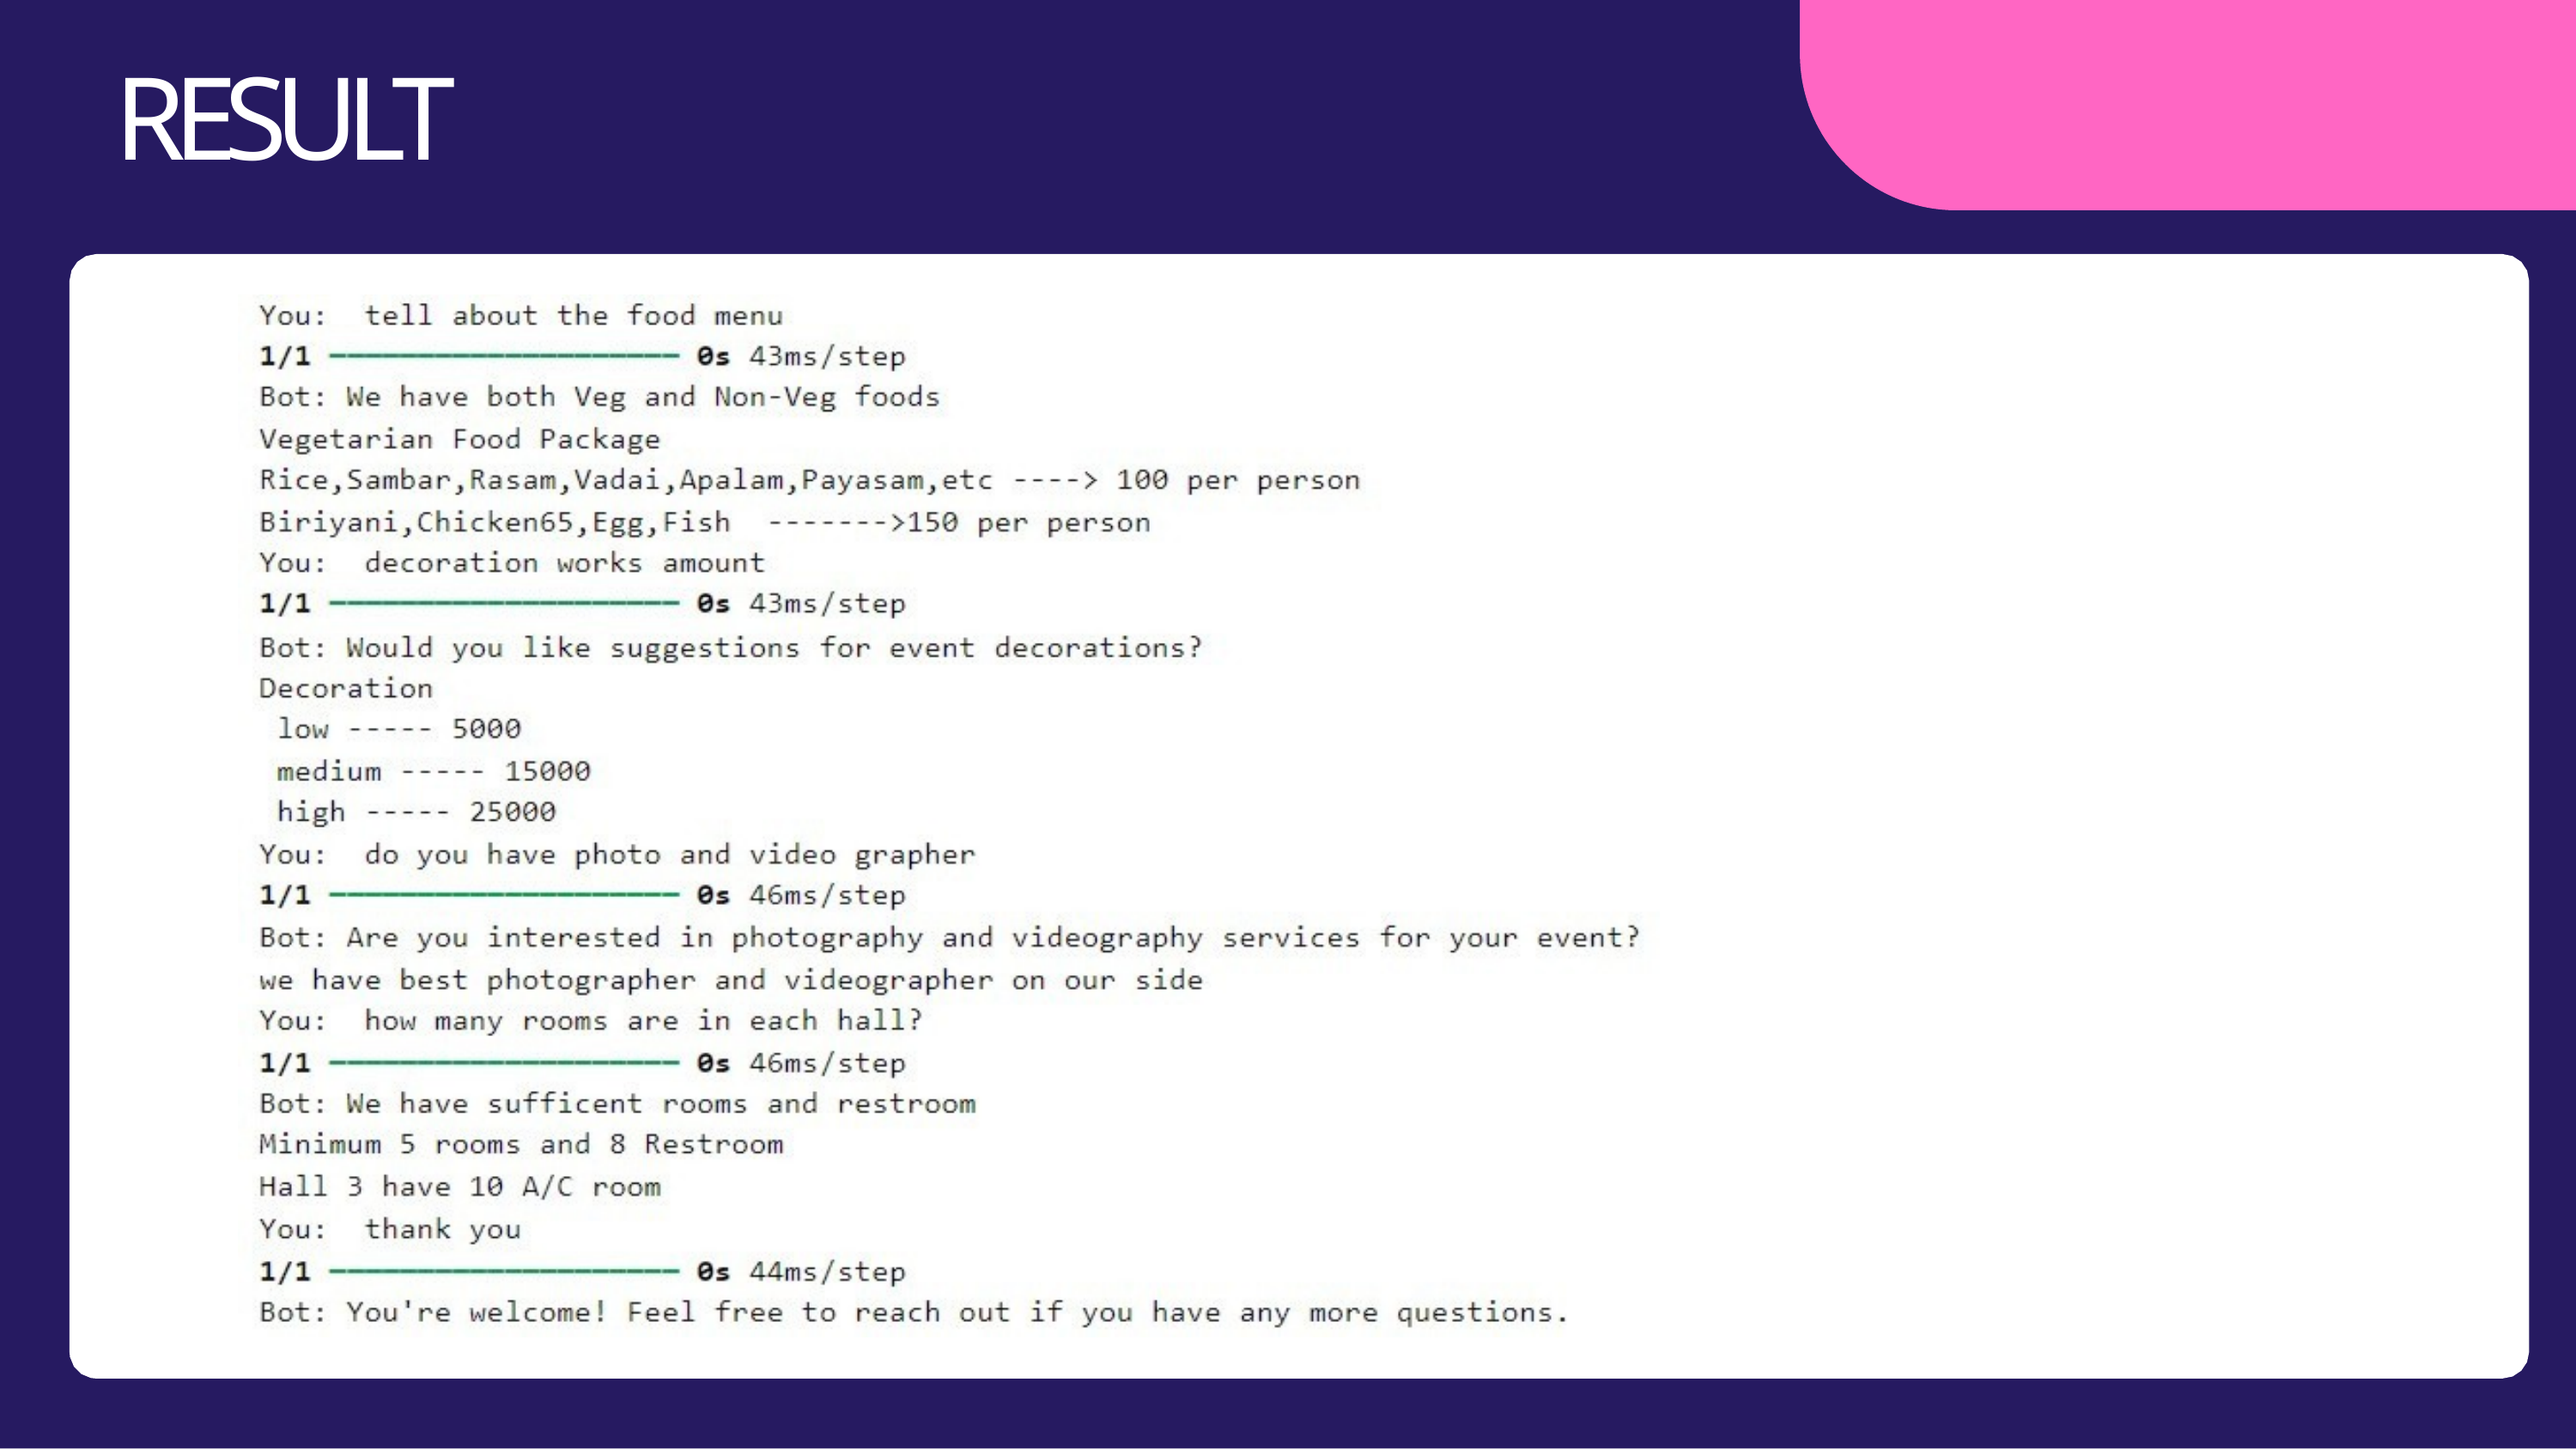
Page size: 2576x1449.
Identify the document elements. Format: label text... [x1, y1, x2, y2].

title RESULT [95, 43, 1765, 288]
picture [238, 294, 1660, 1337]
